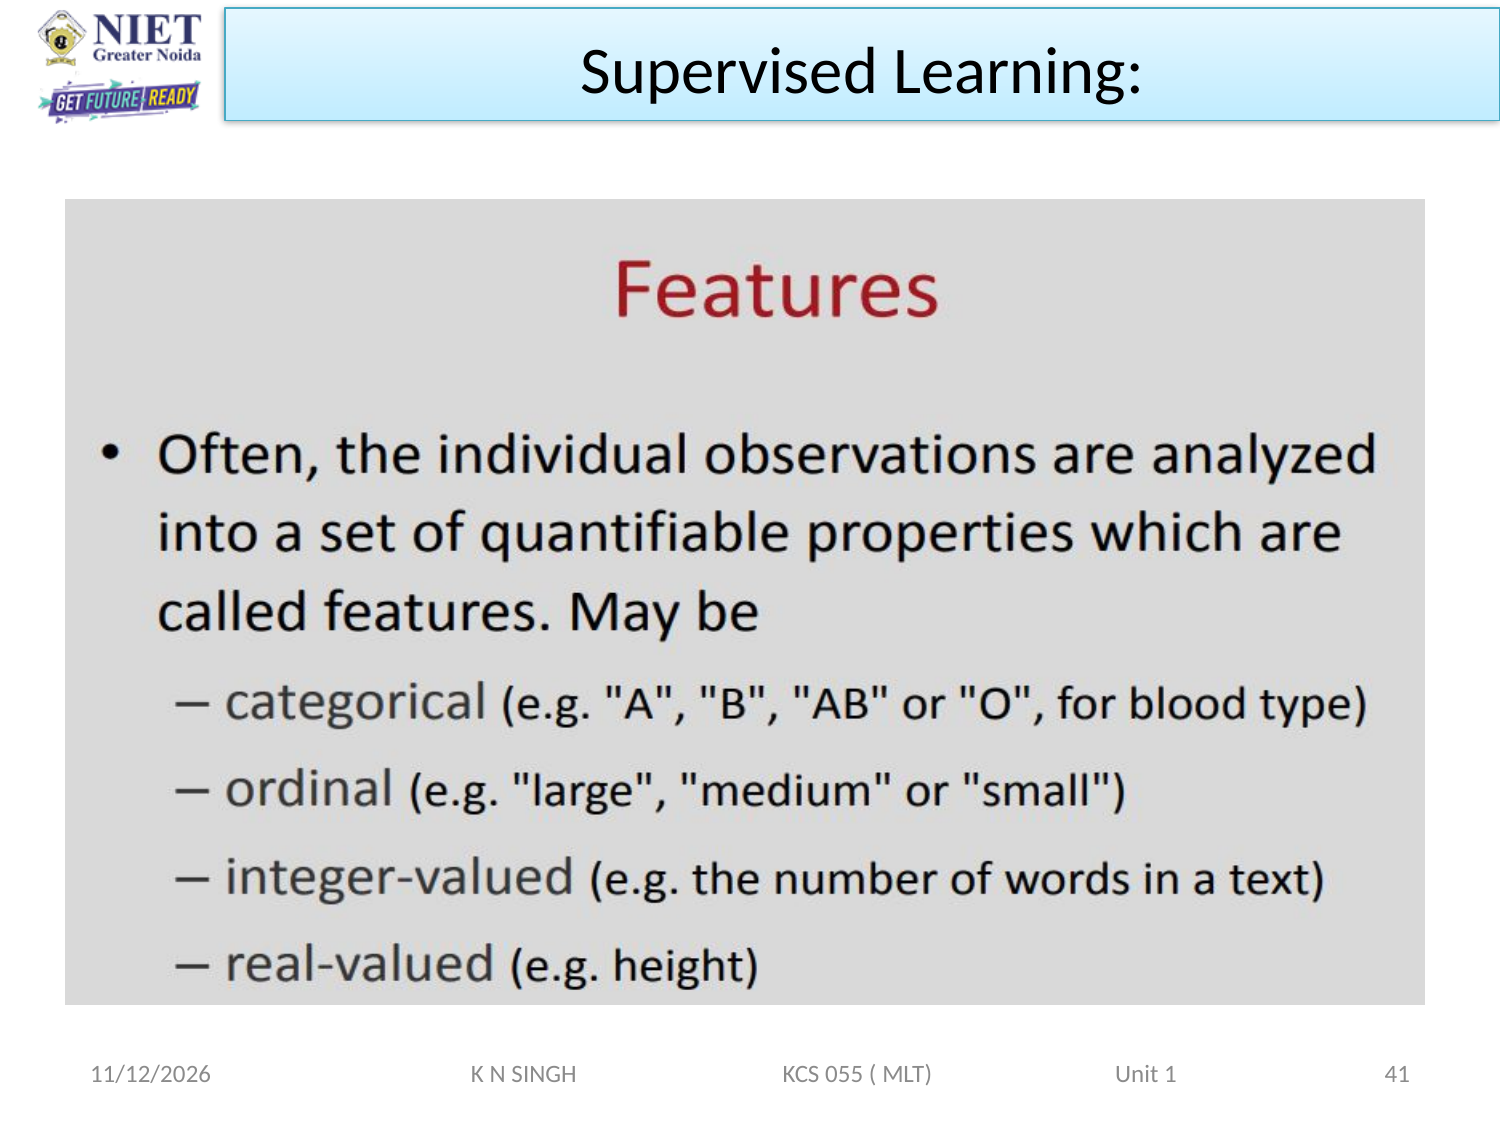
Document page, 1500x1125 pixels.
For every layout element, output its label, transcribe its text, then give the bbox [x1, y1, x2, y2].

picture [0, 0, 238, 135]
picture [65, 199, 1426, 1006]
footer K N SINGH KCS 055 ( MLT) Unit 1 [412, 1042, 1074, 1103]
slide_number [75, 1042, 412, 1103]
text_box Supervised Learning: [241, 7, 1500, 121]
slide_number 41 [1074, 1042, 1425, 1103]
